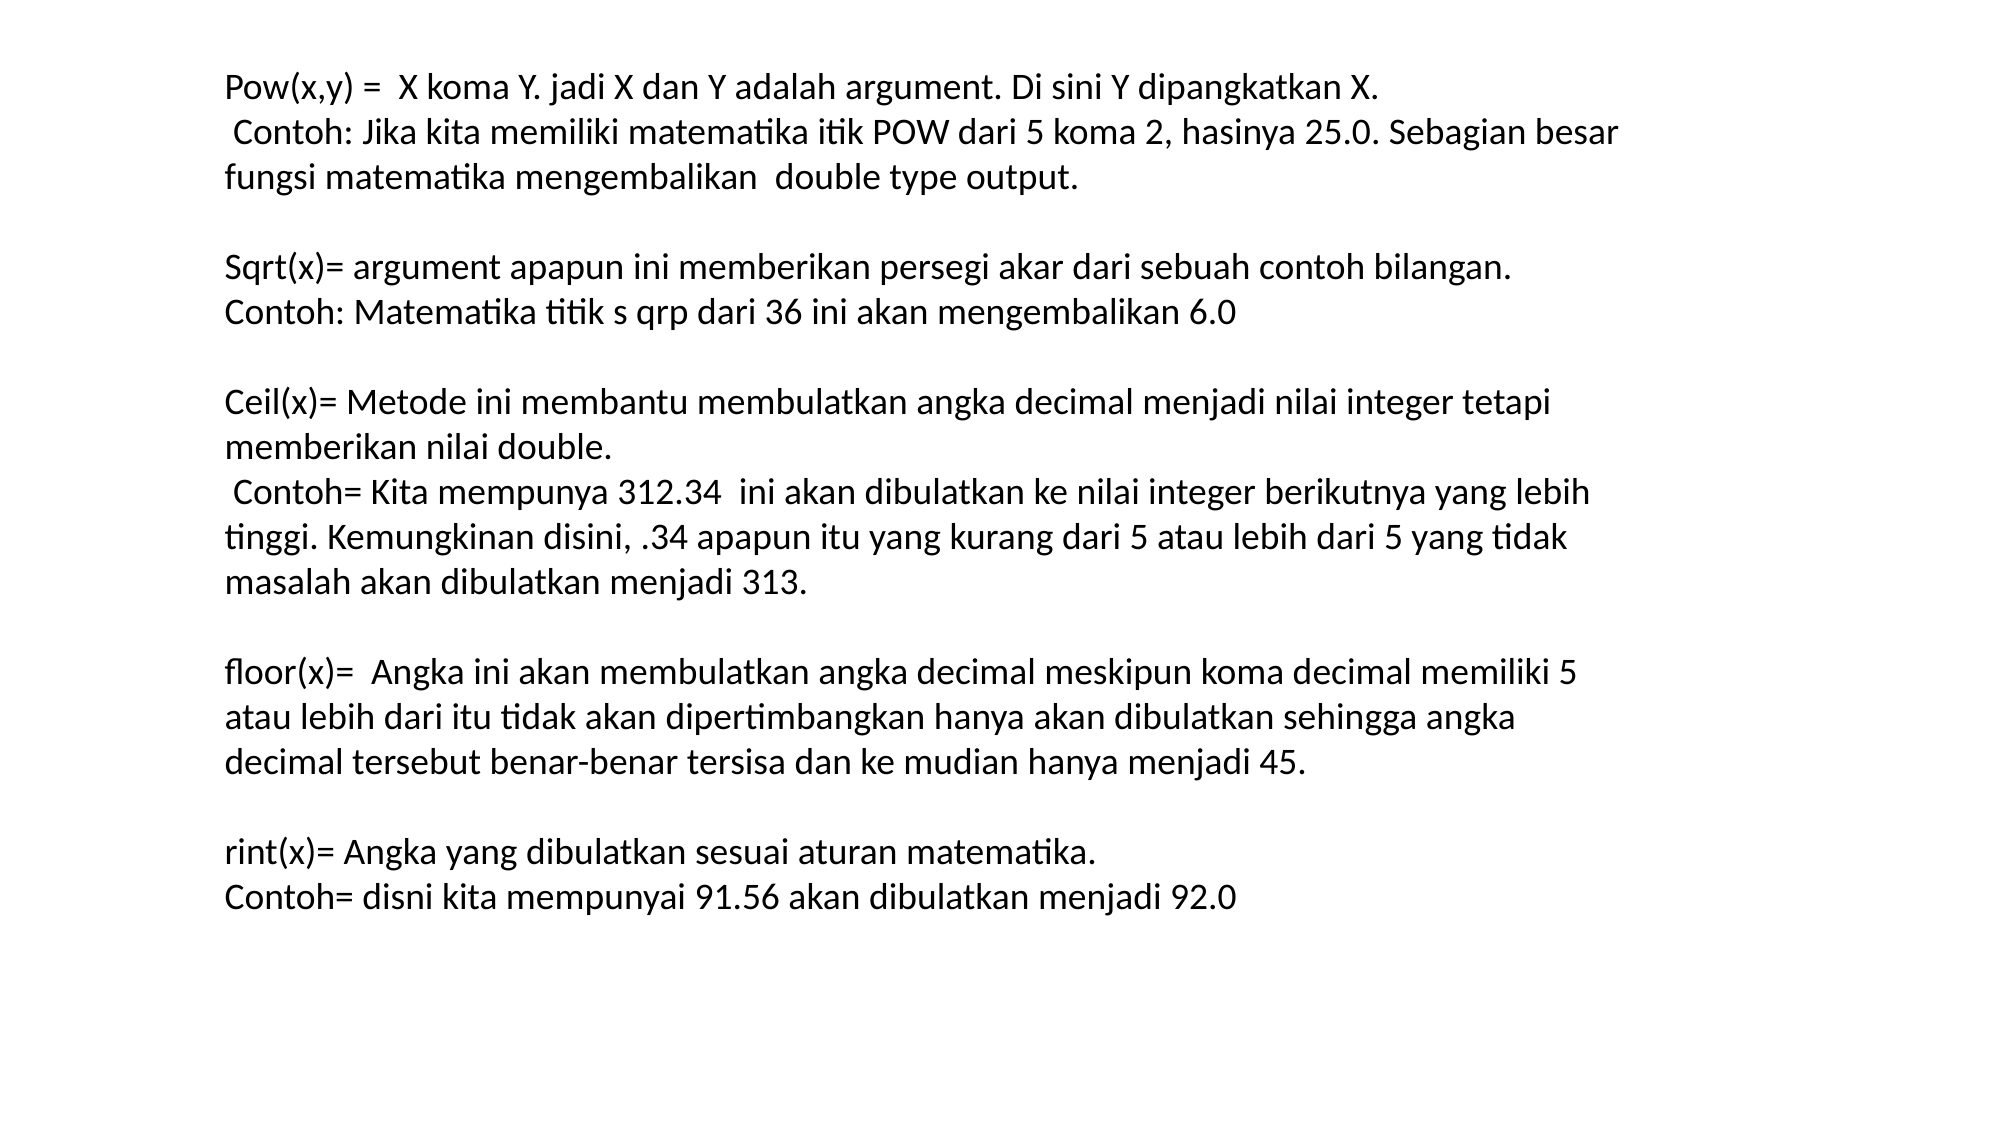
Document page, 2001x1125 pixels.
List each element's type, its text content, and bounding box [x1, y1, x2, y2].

text_box Pow(x,y) = X koma Y. jadi X dan Y adalah argument. Di sini Y dipangkatkan X. Contoh: Jika kita memiliki matematika itik POW dari 5 koma 2, hasinya 25.0. Sebagian besar fungsi matematika mengembalikan double type output. Sqrt(x)= argument apapun ini memberikan persegi akar dari sebuah contoh bilangan. Contoh: Matematika titik s qrp dari 36 ini akan mengembalikan 6.0 Ceil(x)= Metode ini membantu membulatkan angka decimal menjadi nilai integer tetapi memberikan nilai double. Contoh= Kita mempunya 312.34 ini akan dibulatkan ke nilai integer berikutnya yang lebih tinggi. Kemungkinan disini, .34 apapun itu yang kurang dari 5 atau lebih dari 5 yang tidak masalah akan dibulatkan menjadi 313. floor(x)= Angka ini akan membulatkan angka decimal meskipun koma decimal memiliki 5 atau lebih dari itu tidak akan dipertimbangkan hanya akan dibulatkan sehingga angka decimal tersebut benar-benar tersisa dan ke mudian hanya menjadi 45. rint(x)= Angka yang dibulatkan sesuai aturan matematika. Contoh= disni kita mempunyai 91.56 akan dibulatkan menjadi 92.0 [209, 55, 1659, 1060]
